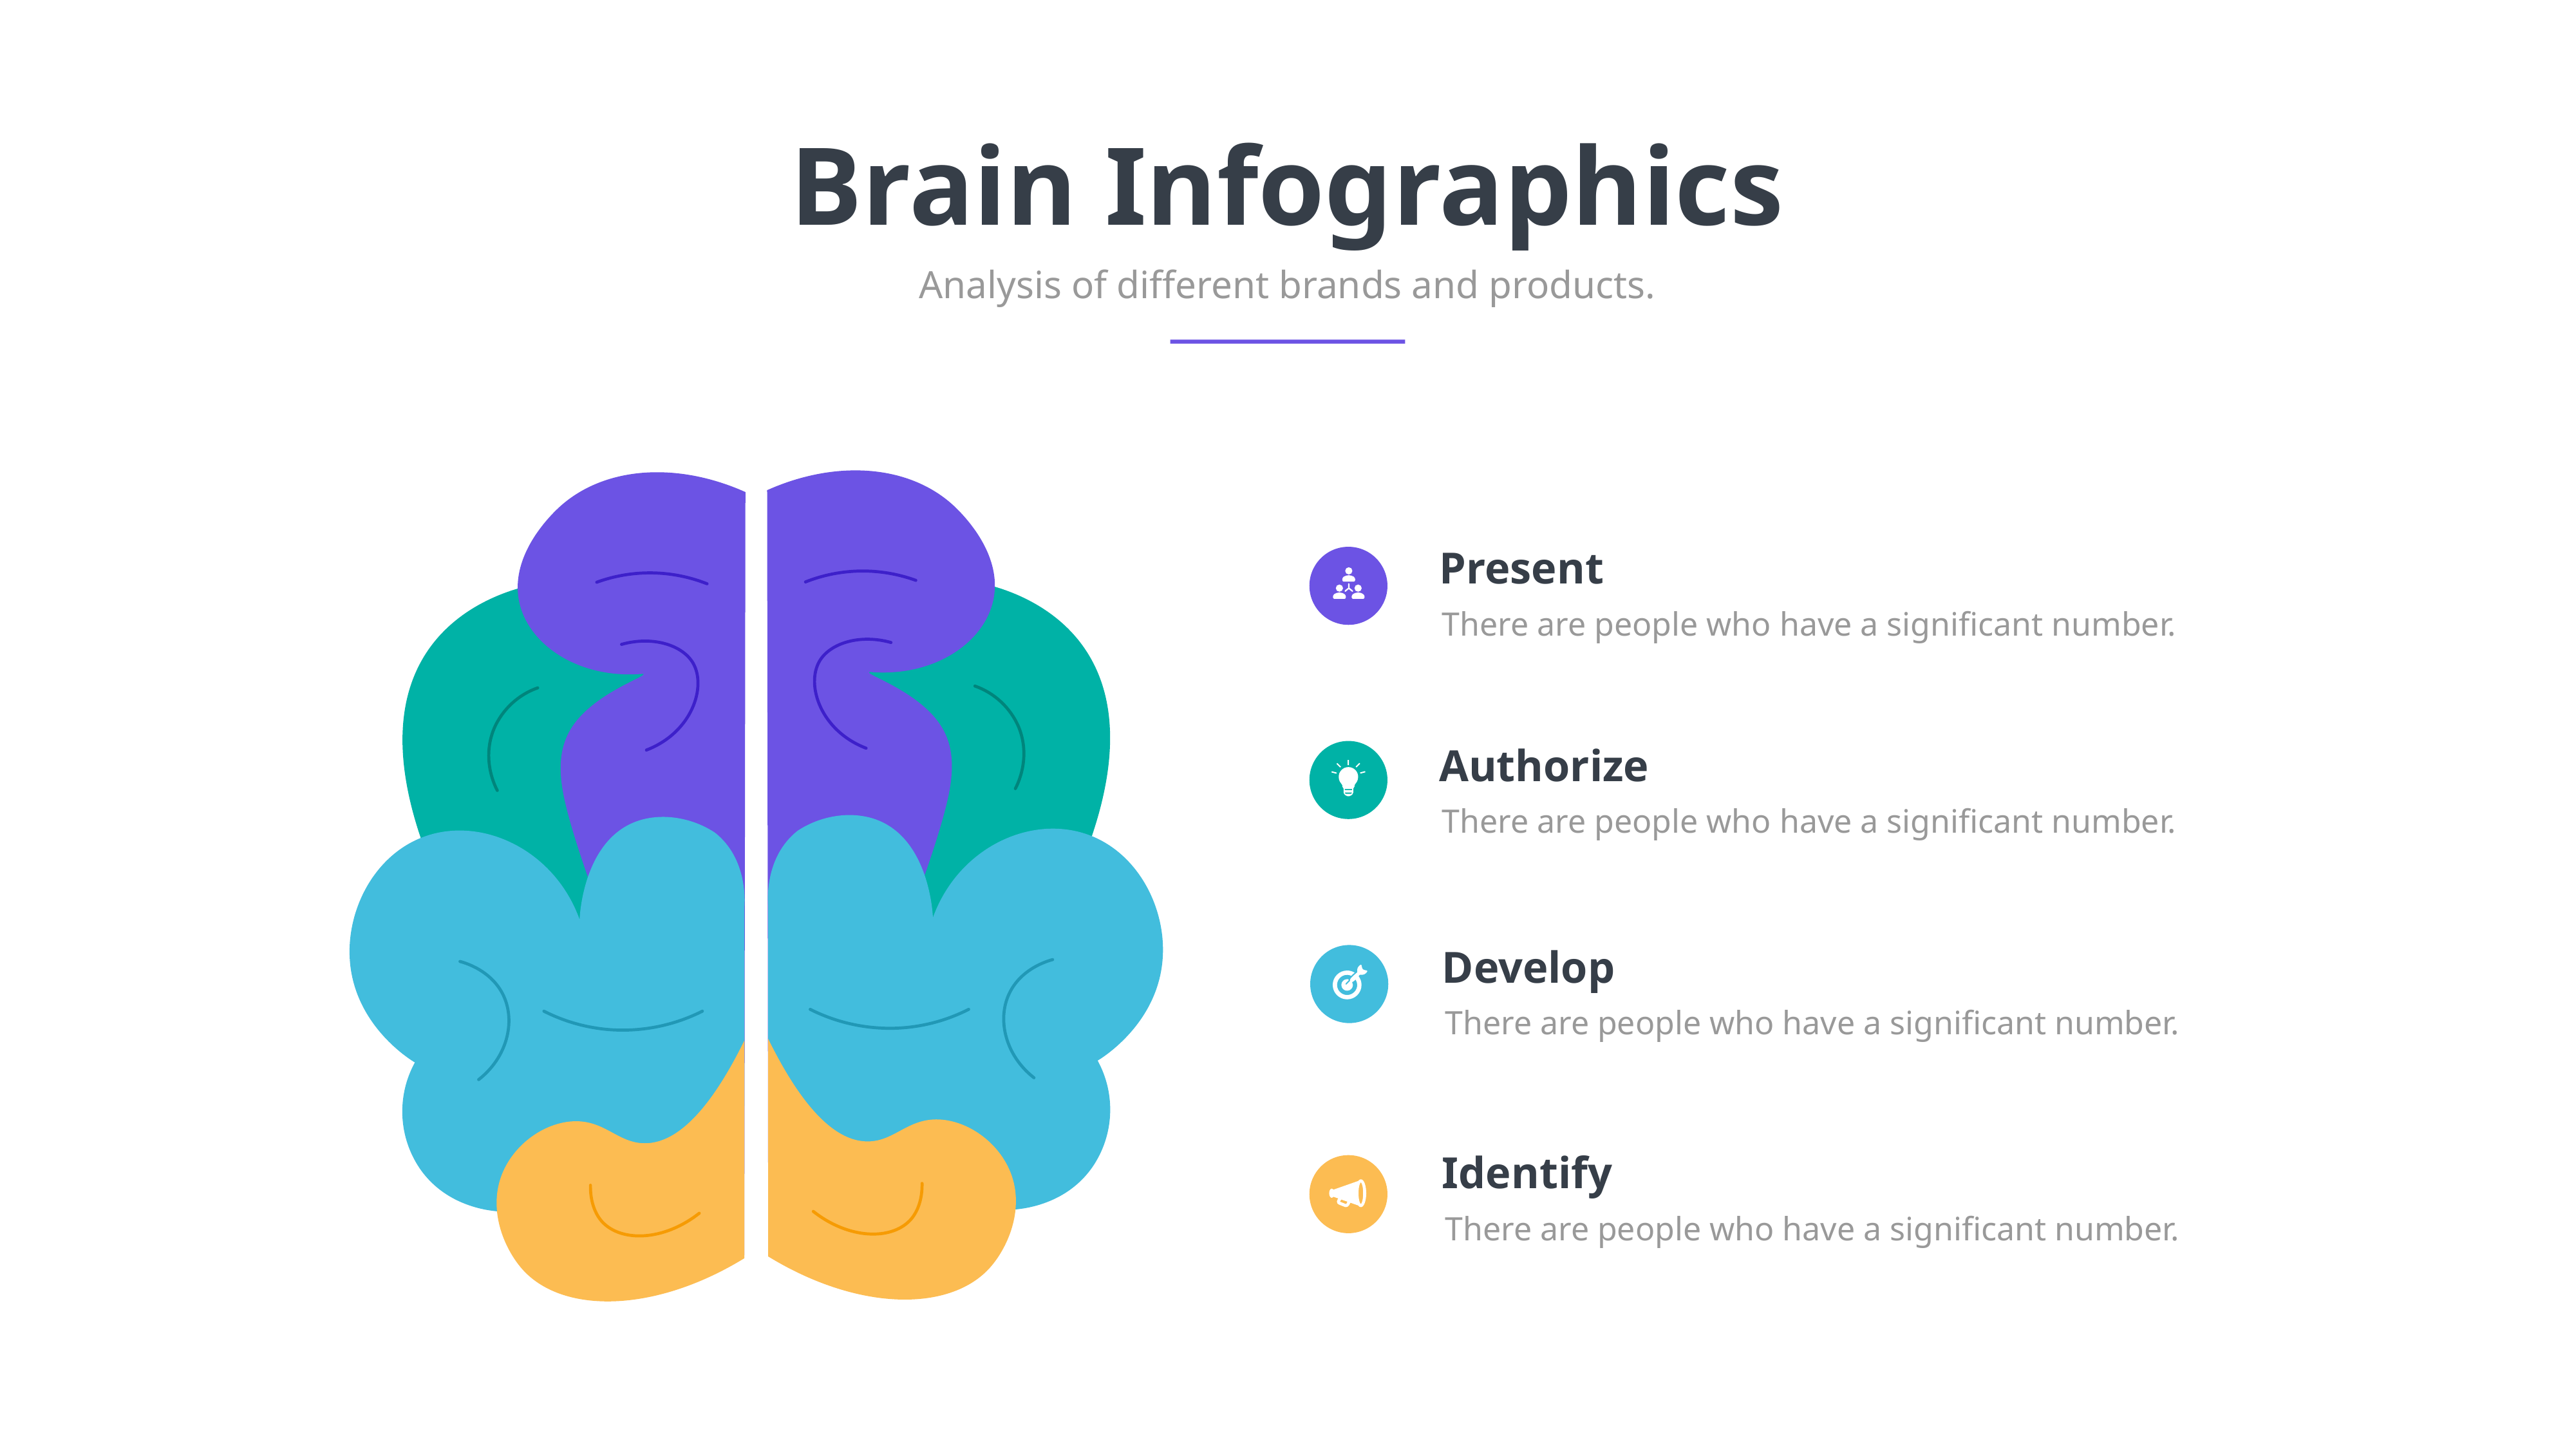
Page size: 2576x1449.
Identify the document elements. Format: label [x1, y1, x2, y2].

text_box [1309, 536, 2228, 1253]
text_box [805, 113, 1769, 344]
text_box [766, 468, 1165, 1299]
text_box [348, 470, 747, 1301]
